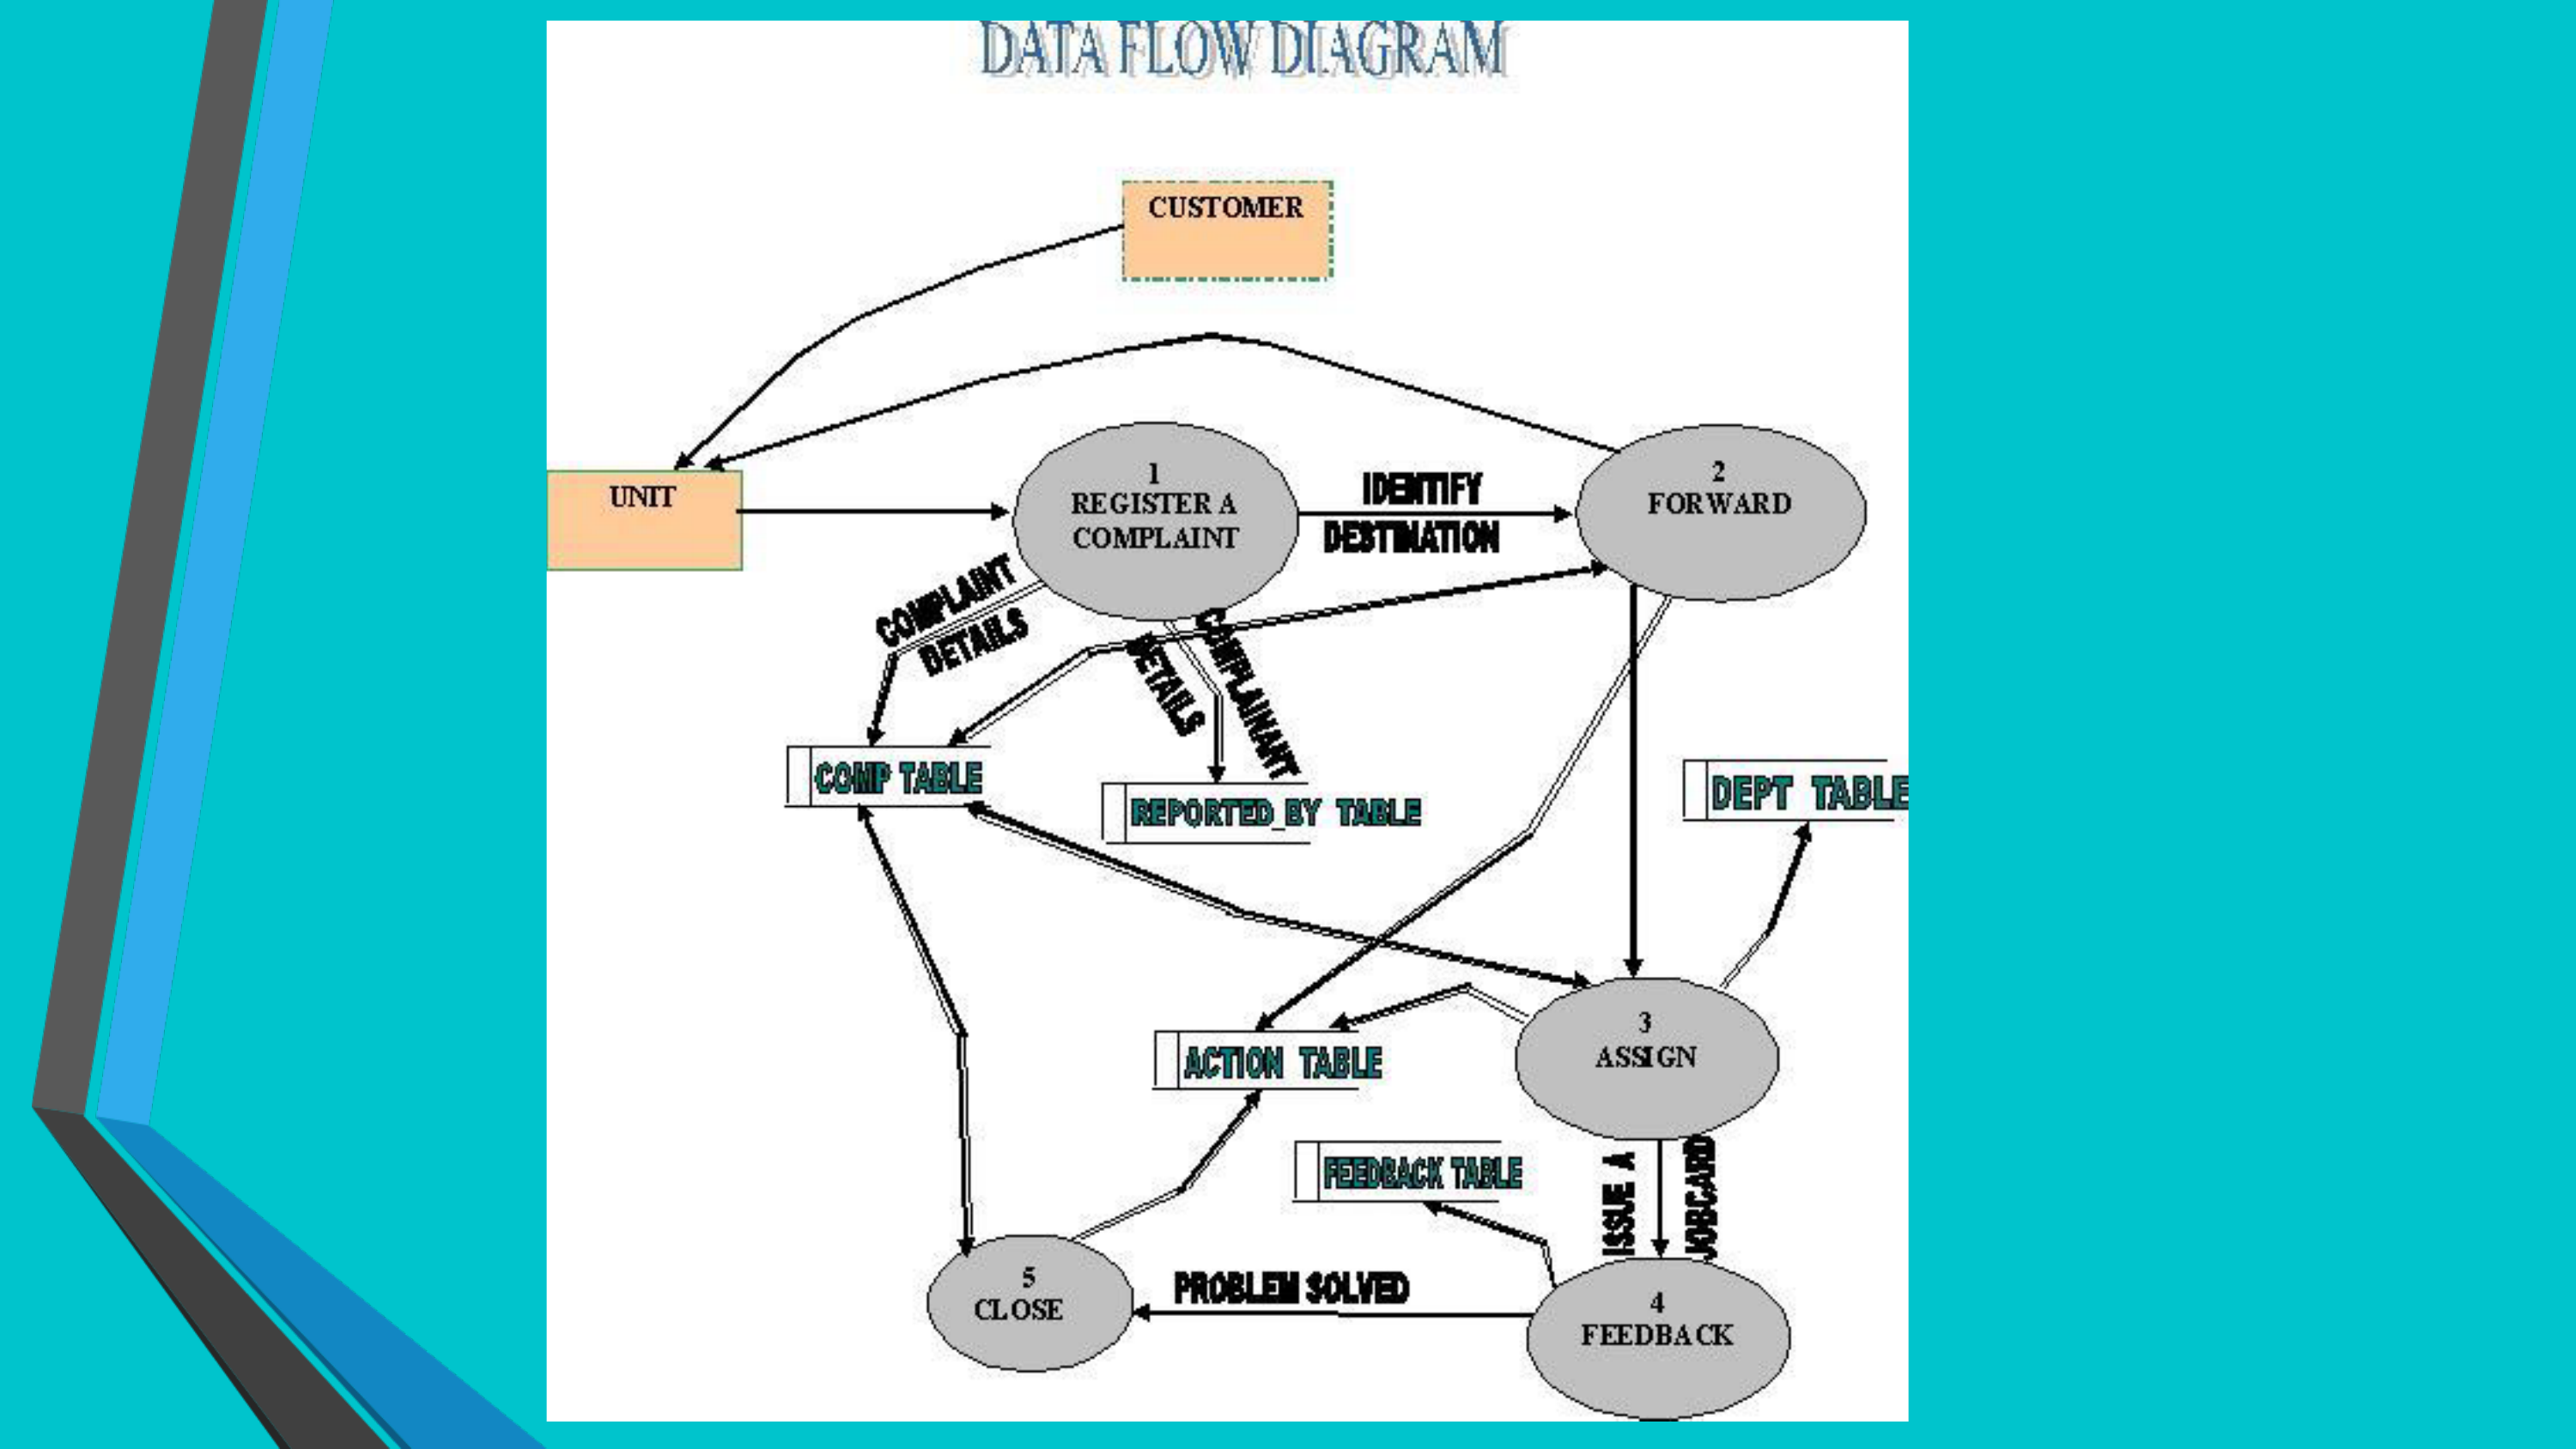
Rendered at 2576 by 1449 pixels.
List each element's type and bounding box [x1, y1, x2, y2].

text_box [32, 0, 547, 1449]
text_box [546, 21, 1909, 1422]
